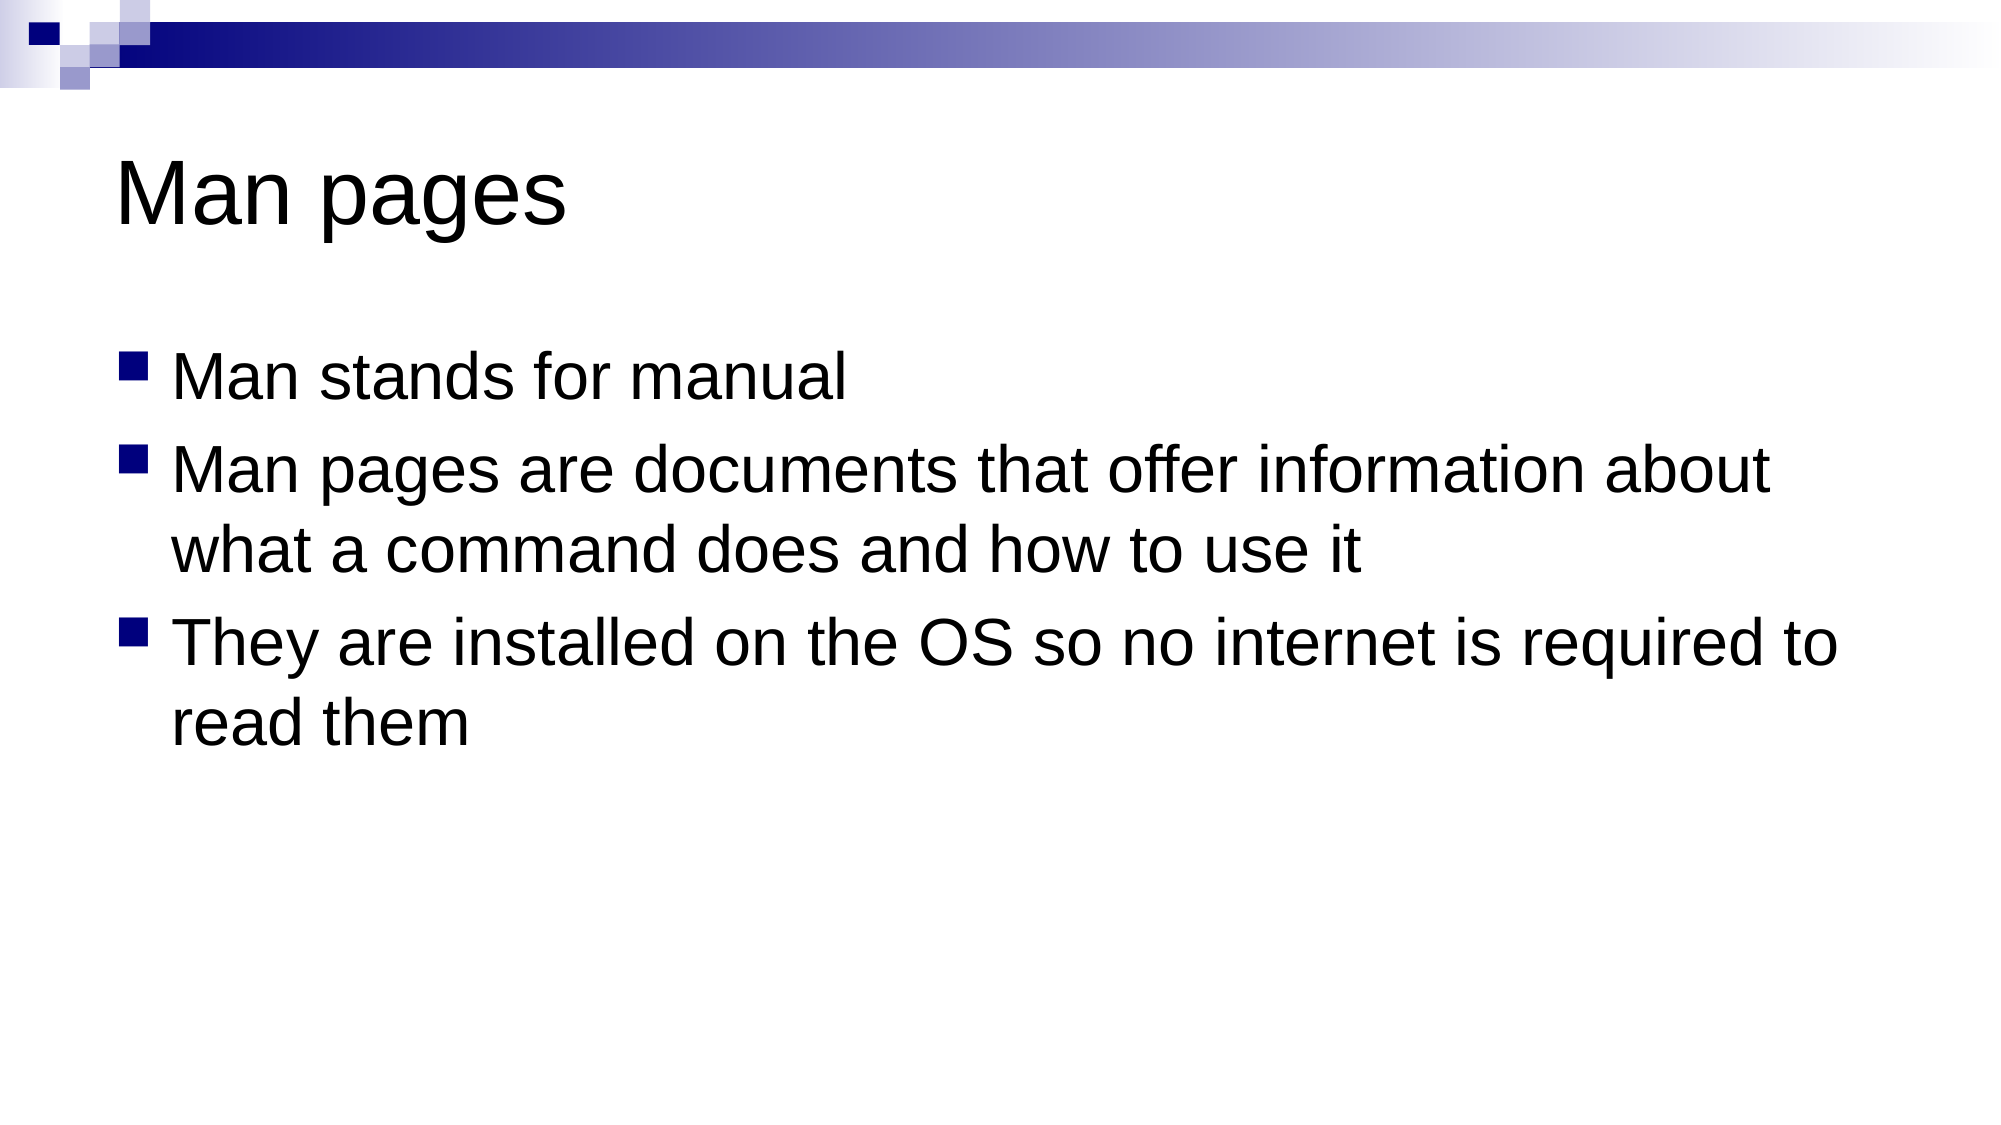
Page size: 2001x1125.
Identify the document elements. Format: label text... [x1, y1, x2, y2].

list Man stands for manual Man pages are documents that offer information about what a command does and how to use it They are installed on the OS so no internet is required to read them [99, 324, 1900, 963]
title Man pages [99, 75, 1900, 300]
